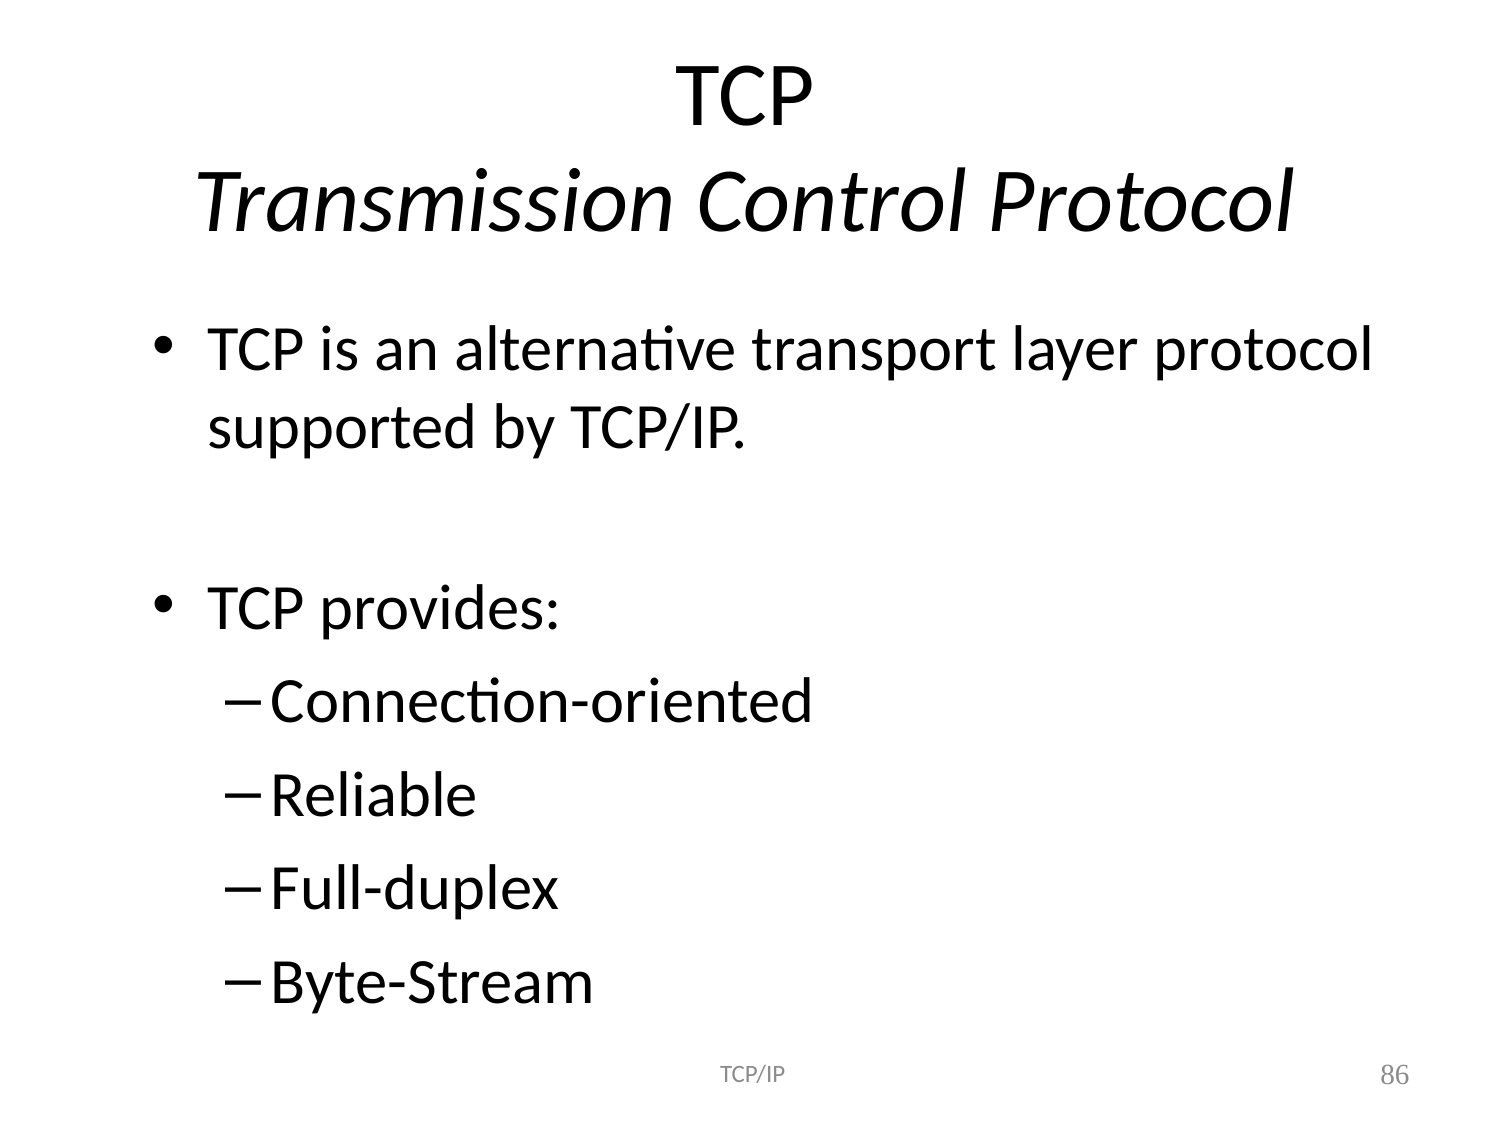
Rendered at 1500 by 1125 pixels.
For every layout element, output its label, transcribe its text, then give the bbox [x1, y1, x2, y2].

list TCP is an alternative transport layer protocol supported by TCP/IP. TCP provides: Connection-oriented Reliable Full-duplex Byte-Stream [137, 298, 1413, 1031]
title TCP Transmission Control Protocol [107, 31, 1383, 262]
slide_number 86 [1074, 1042, 1425, 1103]
footer TCP/IP [512, 1042, 988, 1103]
